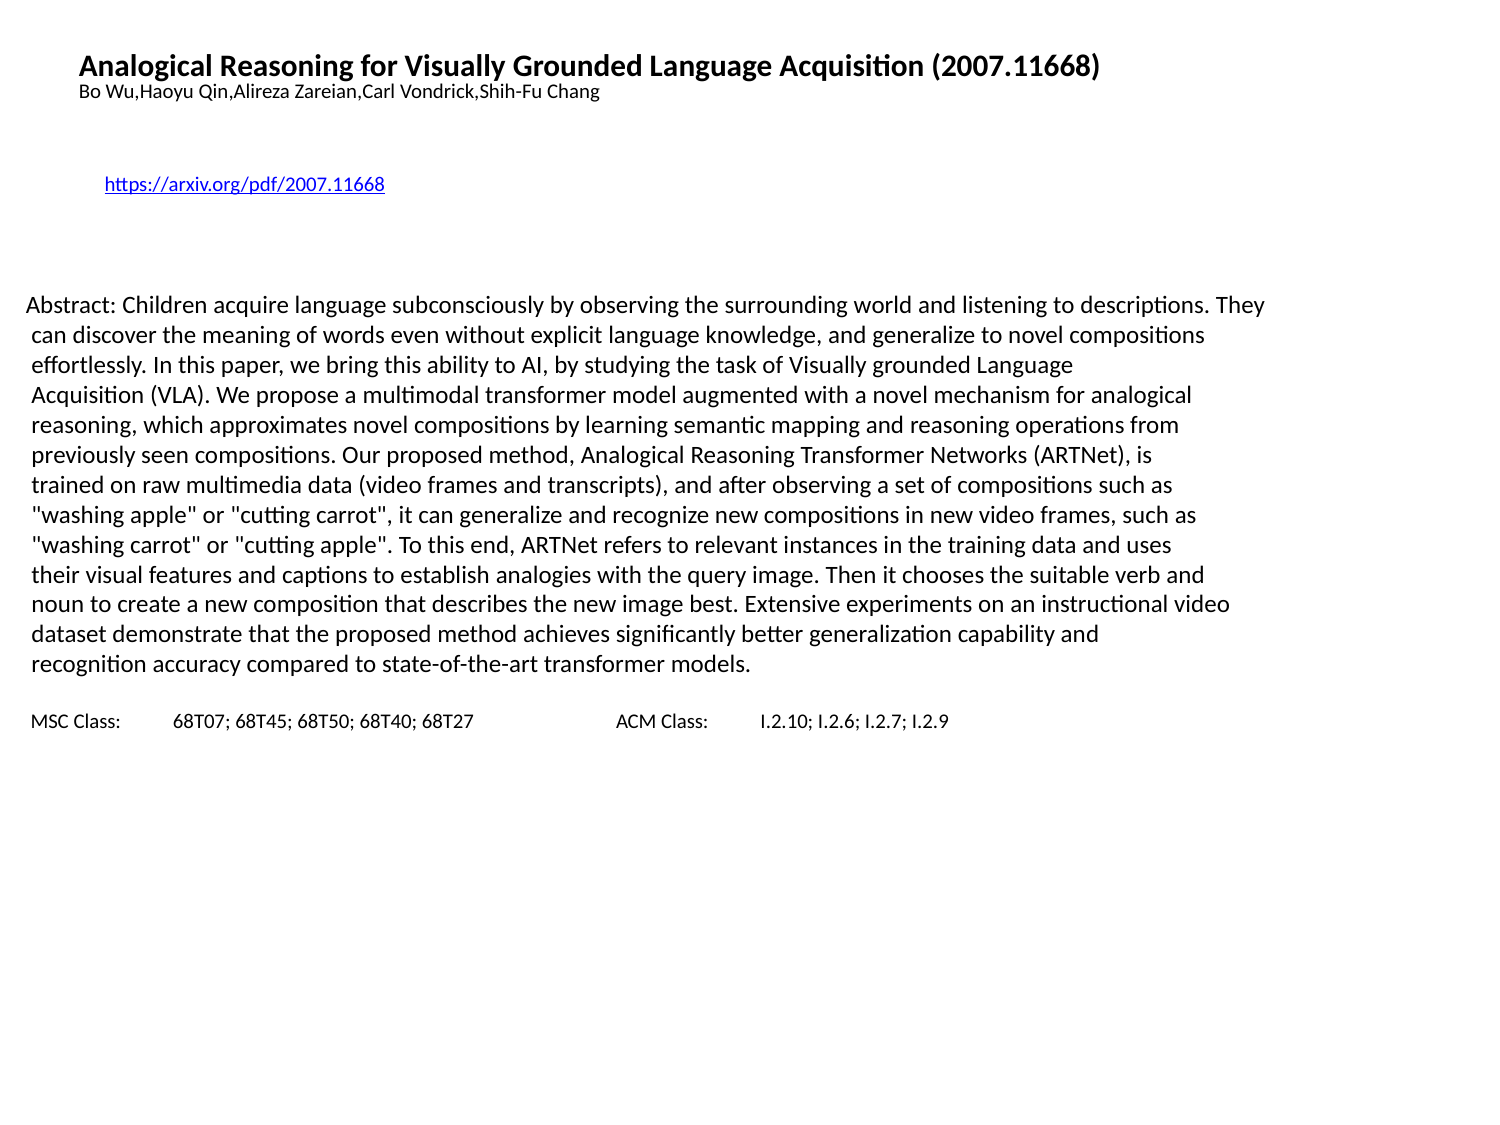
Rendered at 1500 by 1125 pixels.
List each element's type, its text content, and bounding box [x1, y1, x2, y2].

text_box https://arxiv.org/pdf/2007.11668 [89, 118, 401, 203]
text_box Analogical Reasoning for Visually Grounded Language Acquisition (2007.11668) Bo Wu,Haoyu Qin,Alireza Zareian,Carl Vondrick,Shih-Fu Chang [63, 0, 1118, 110]
text_box Abstract: Children acquire language subconsciously by observing the surrounding world and listening to descriptions. They can discover the meaning of words even without explicit language knowledge, and generalize to novel compositions effortlessly. In this paper, we bring this ability to AI, by studying the task of Visually grounded Language Acquisition (VLA). We propose a multimodal transformer model augmented with a novel mechanism for analogical reasoning, which approximates novel compositions by learning semantic mapping and reasoning operations from previously seen compositions. Our proposed method, Analogical Reasoning Transformer Networks (ARTNet), is trained on raw multimedia data (video frames and transcripts), and after observing a set of compositions such as "washing apple" or "cutting carrot", it can generalize and recognize new compositions in new video frames, such as "washing carrot" or "cutting apple". To this end, ARTNet refers to relevant instances in the training data and uses their visual features and captions to establish analogies with the query image. Then it chooses the suitable verb and noun to create a new composition that describes the new image best. Extensive experiments on an instructional video dataset demonstrate that the proposed method achieves significantly better generalization capability and recognition accuracy compared to state-of-the-art transformer models. MSC Class: 68T07; 68T45; 68T50; 68T40; 68T27 ACM Class: I.2.10; I.2.6; I.2.7; I.2.9 [11, 236, 1288, 741]
